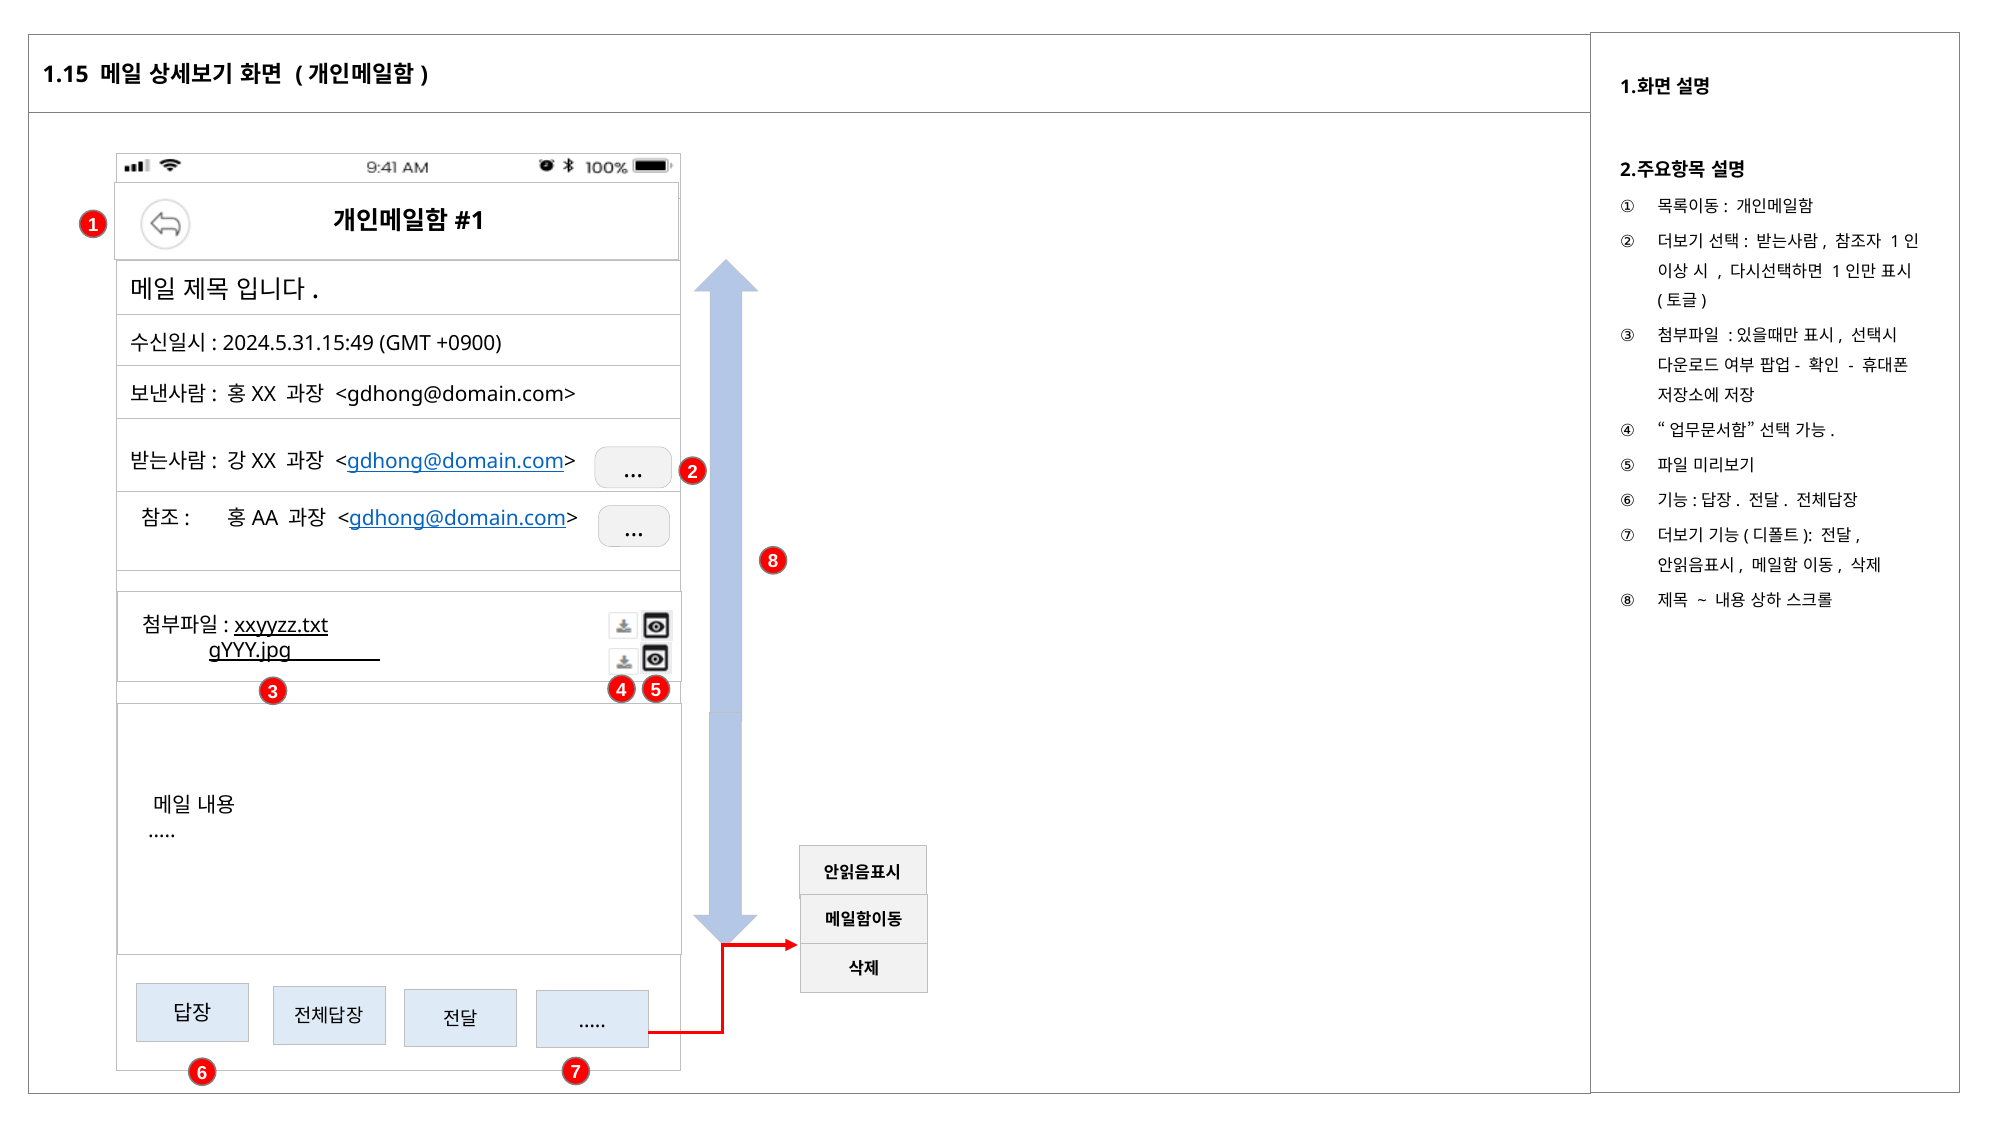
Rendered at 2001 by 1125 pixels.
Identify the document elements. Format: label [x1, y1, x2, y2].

picture [138, 197, 195, 253]
text_box [27, 32, 1960, 1095]
picture [606, 610, 673, 679]
